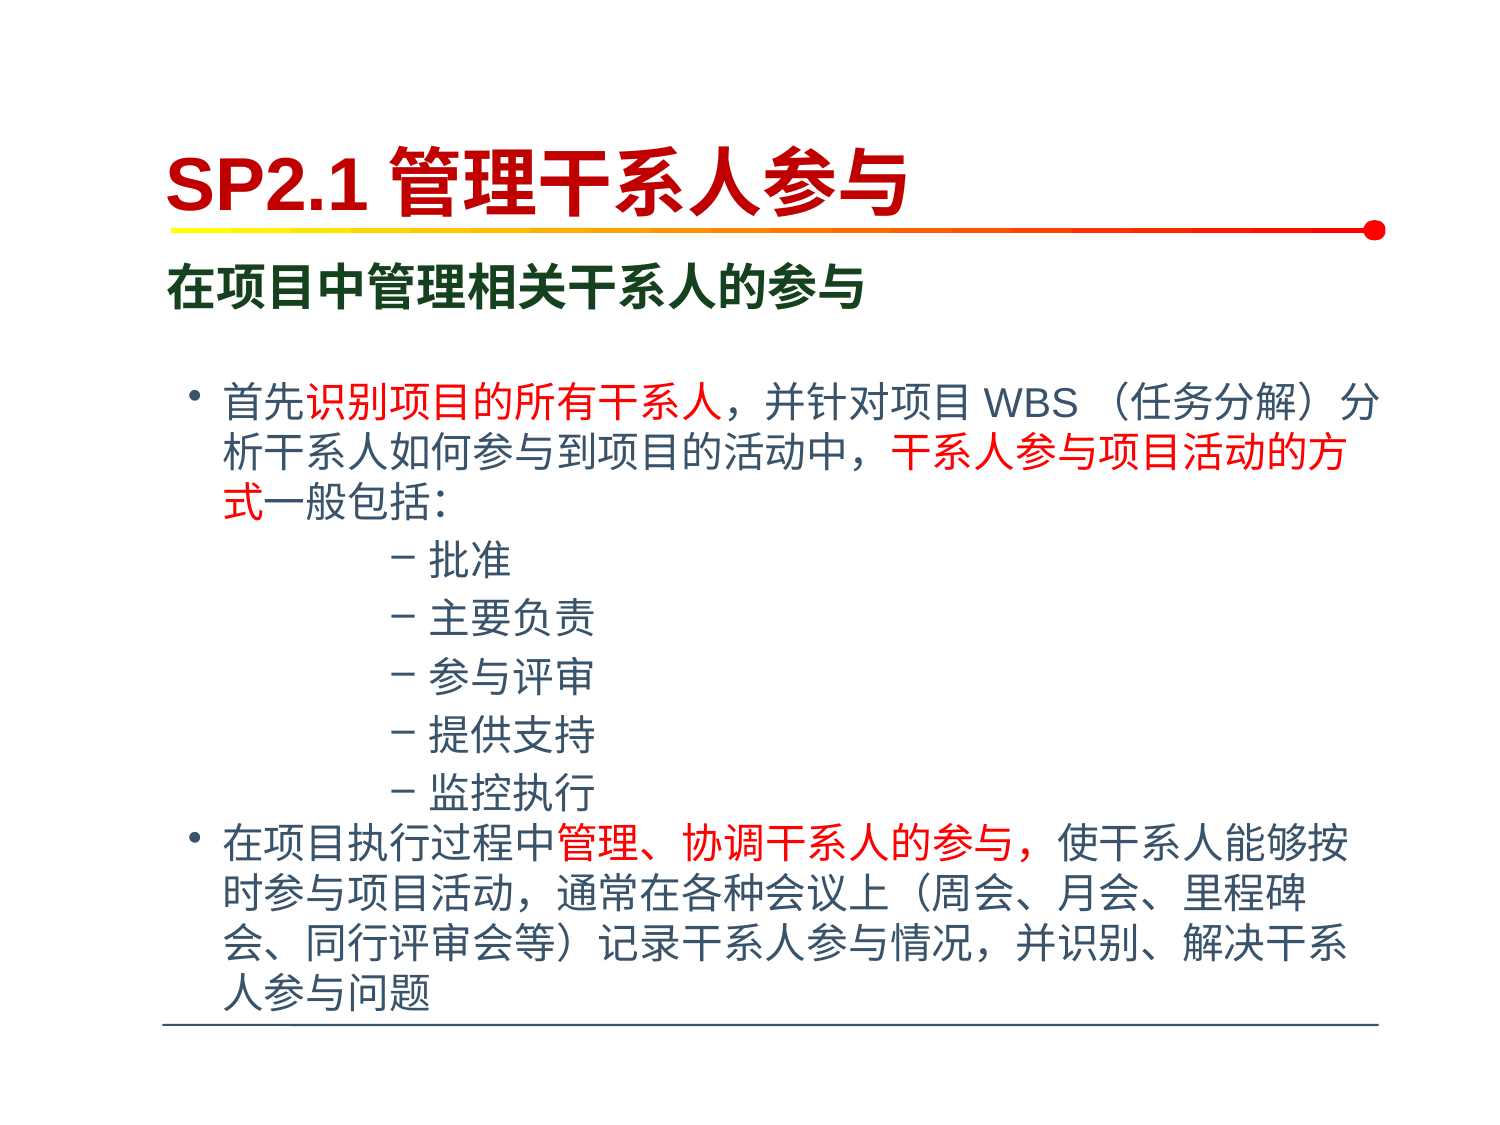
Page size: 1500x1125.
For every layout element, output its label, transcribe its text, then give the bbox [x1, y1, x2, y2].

title SP2.1管理干系人参与 [164, 145, 1383, 239]
list 在项目中管理相关干系人的参与 首先识别项目的所有干系人，并针对项目WBS（任务分解）分析干系人如何参与到项目的活动中，干系人参与项目活动的方式一般包括： 批准 主要负责 参与评审 提供支持 监控执行 在项目执行过程中管理、协调干系人的参与，使干系人能够按时参与项目活动，通常在各种会议上（周会、月会、里程碑会、同行评审会等）记录干系人参与情况，并识别、解决干系人参与问题 [166, 255, 1384, 1036]
